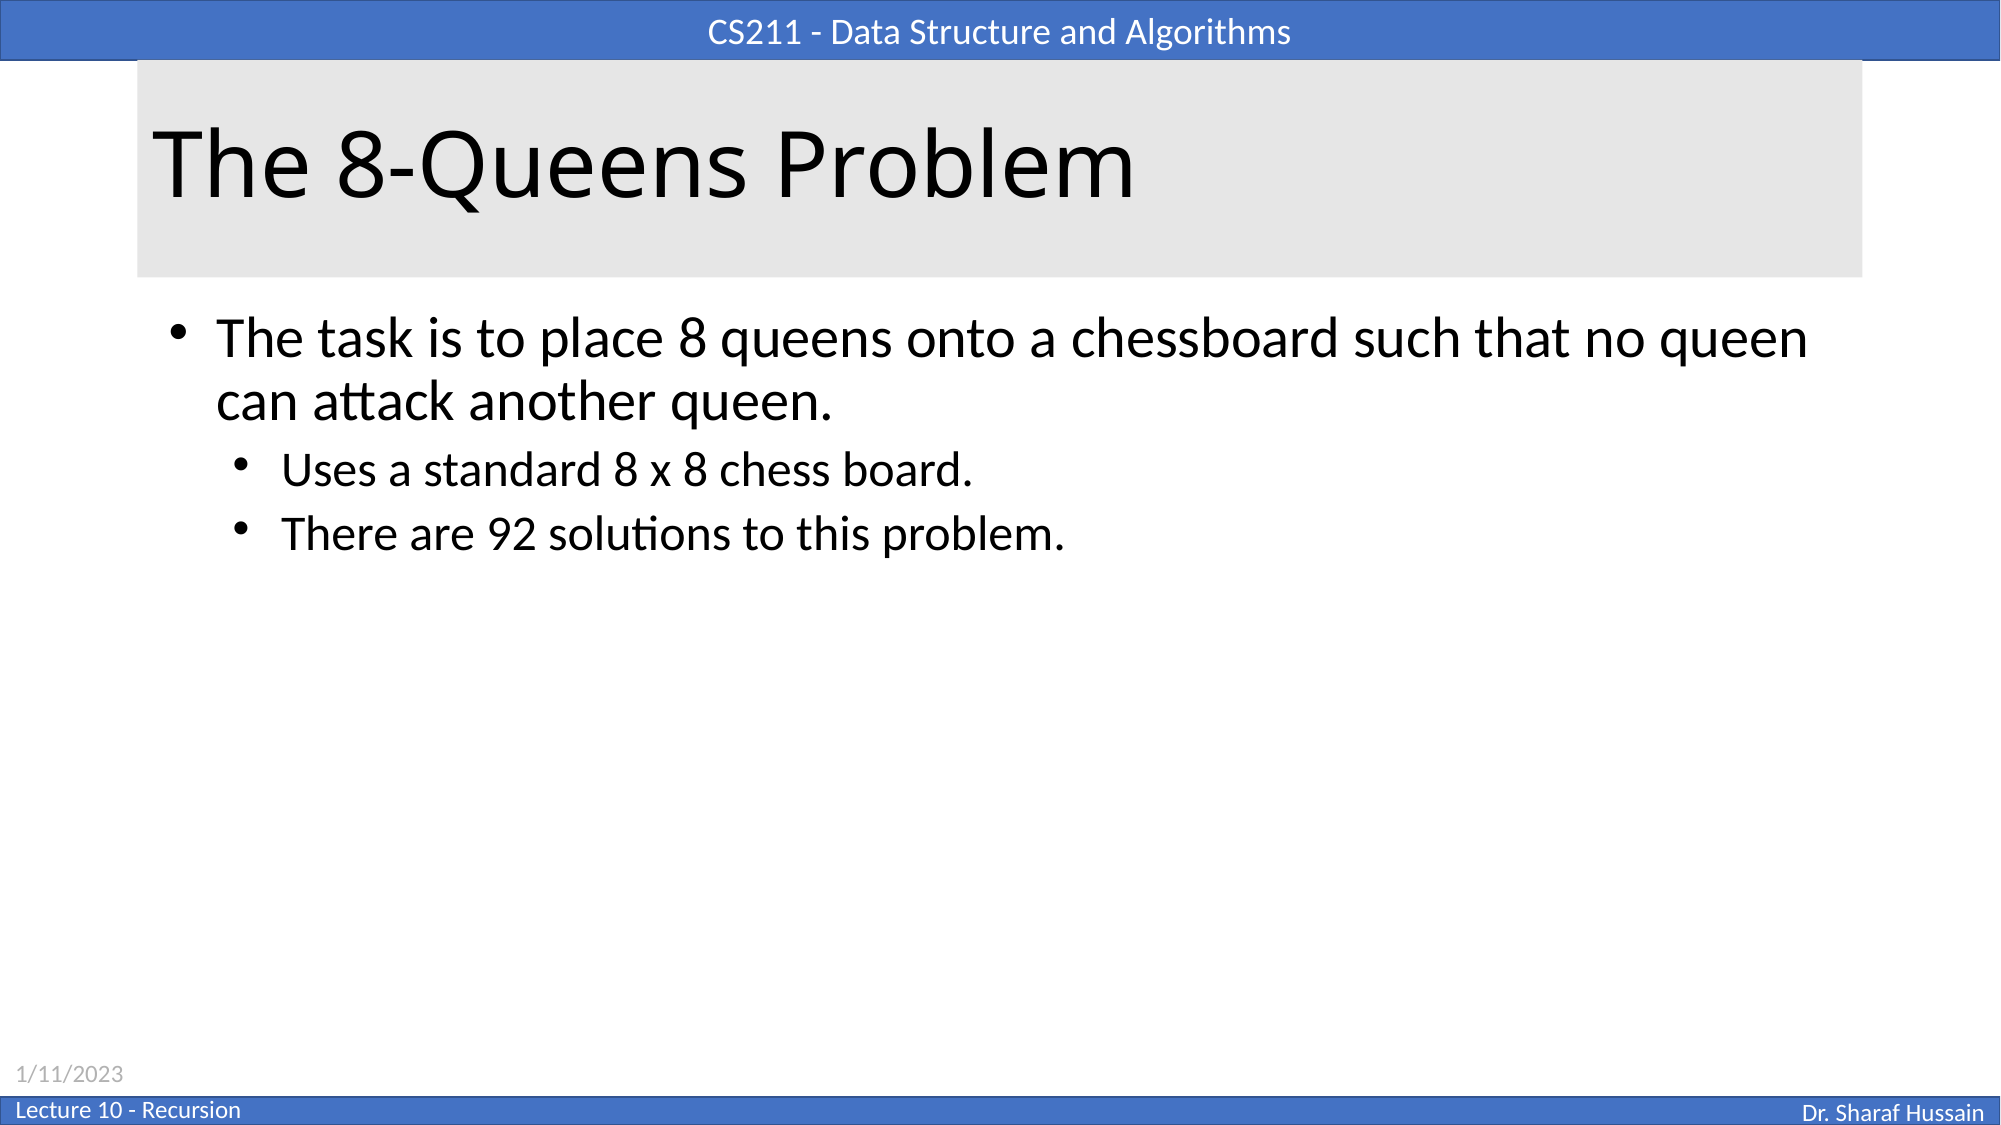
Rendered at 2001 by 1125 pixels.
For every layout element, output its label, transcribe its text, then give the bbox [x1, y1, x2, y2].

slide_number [0, 1042, 350, 1103]
list The task is to place 8 queens onto a chessboard such that no queen can attack another queen. Uses a standard 8 x 8 chess board. There are 92 solutions to this problem. [137, 299, 1863, 1014]
title The 8-Queens Problem [137, 59, 1863, 278]
